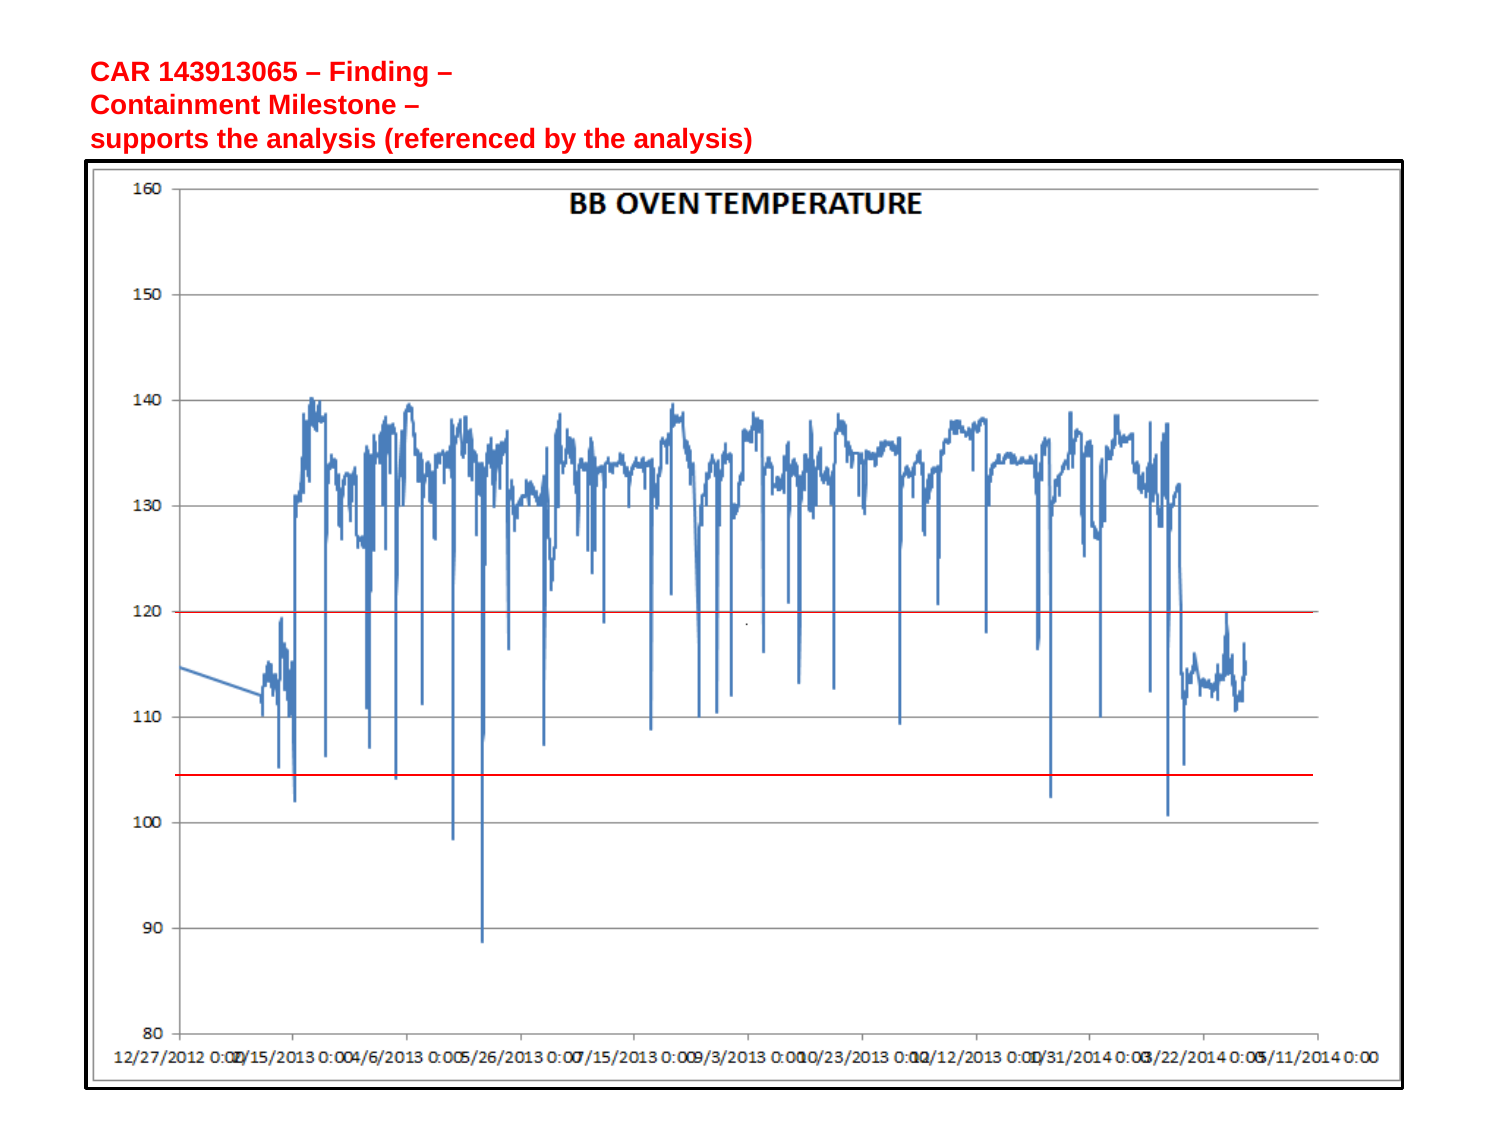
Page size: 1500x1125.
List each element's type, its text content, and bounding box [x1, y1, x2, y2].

text_box CAR 143913065 – Finding – Containment Milestone – supports the analysis (referenced by the analysis) [75, 45, 1313, 163]
picture [1313, 53, 1500, 610]
picture [87, 162, 1401, 1088]
